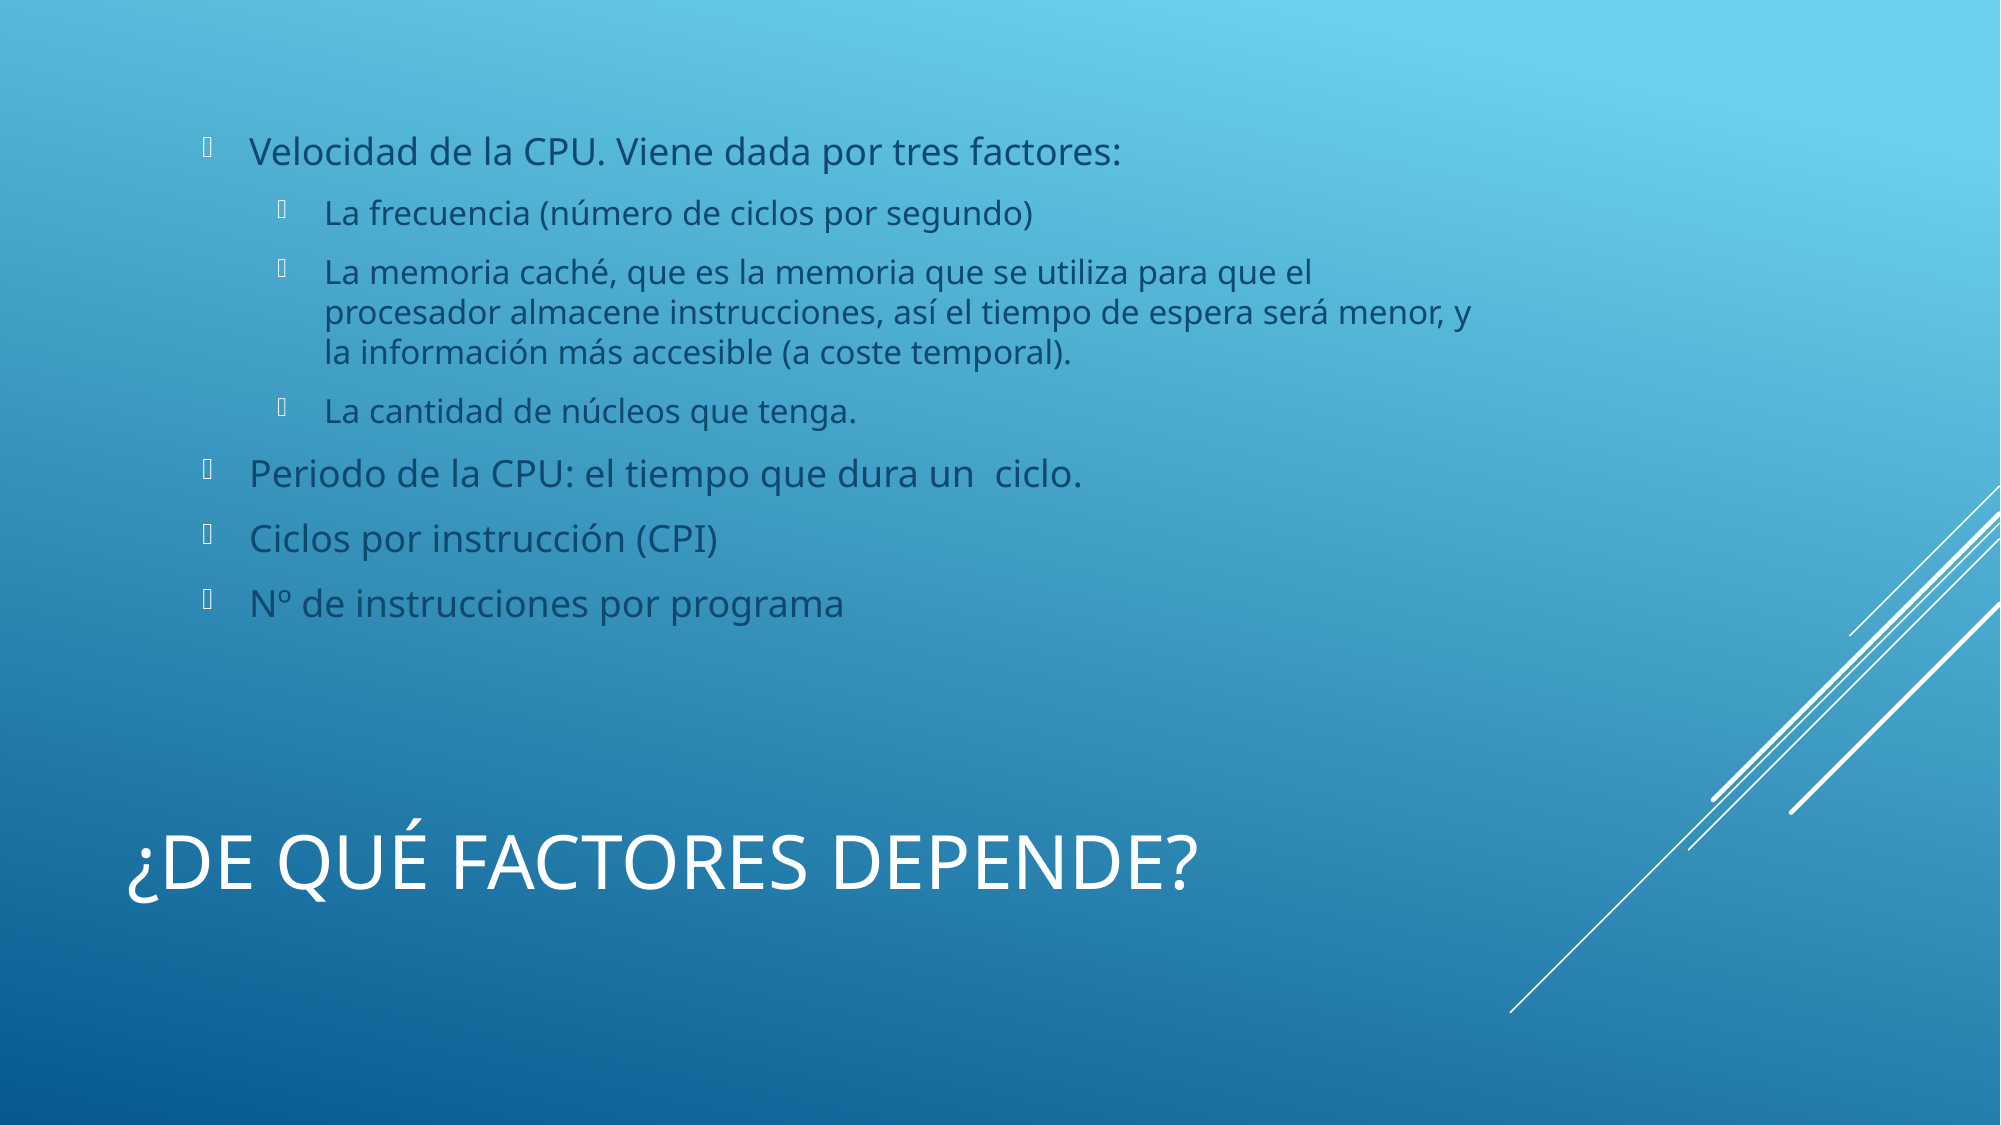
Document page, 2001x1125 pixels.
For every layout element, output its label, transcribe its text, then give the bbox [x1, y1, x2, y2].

title ¿De qué factores depende? [112, 736, 1513, 984]
list Velocidad de la CPU. Viene dada por tres factores: La frecuencia (número de ciclos por segundo) La memoria caché, que es la memoria que se utiliza para que el procesador almacene instrucciones, así el tiempo de espera será menor, y la información más accesible (a coste temporal). La cantidad de núcleos que tenga. Periodo de la CPU: el tiempo que dura un ciclo. Ciclos por instrucción (CPI) Nº de instrucciones por programa [112, 112, 1513, 706]
